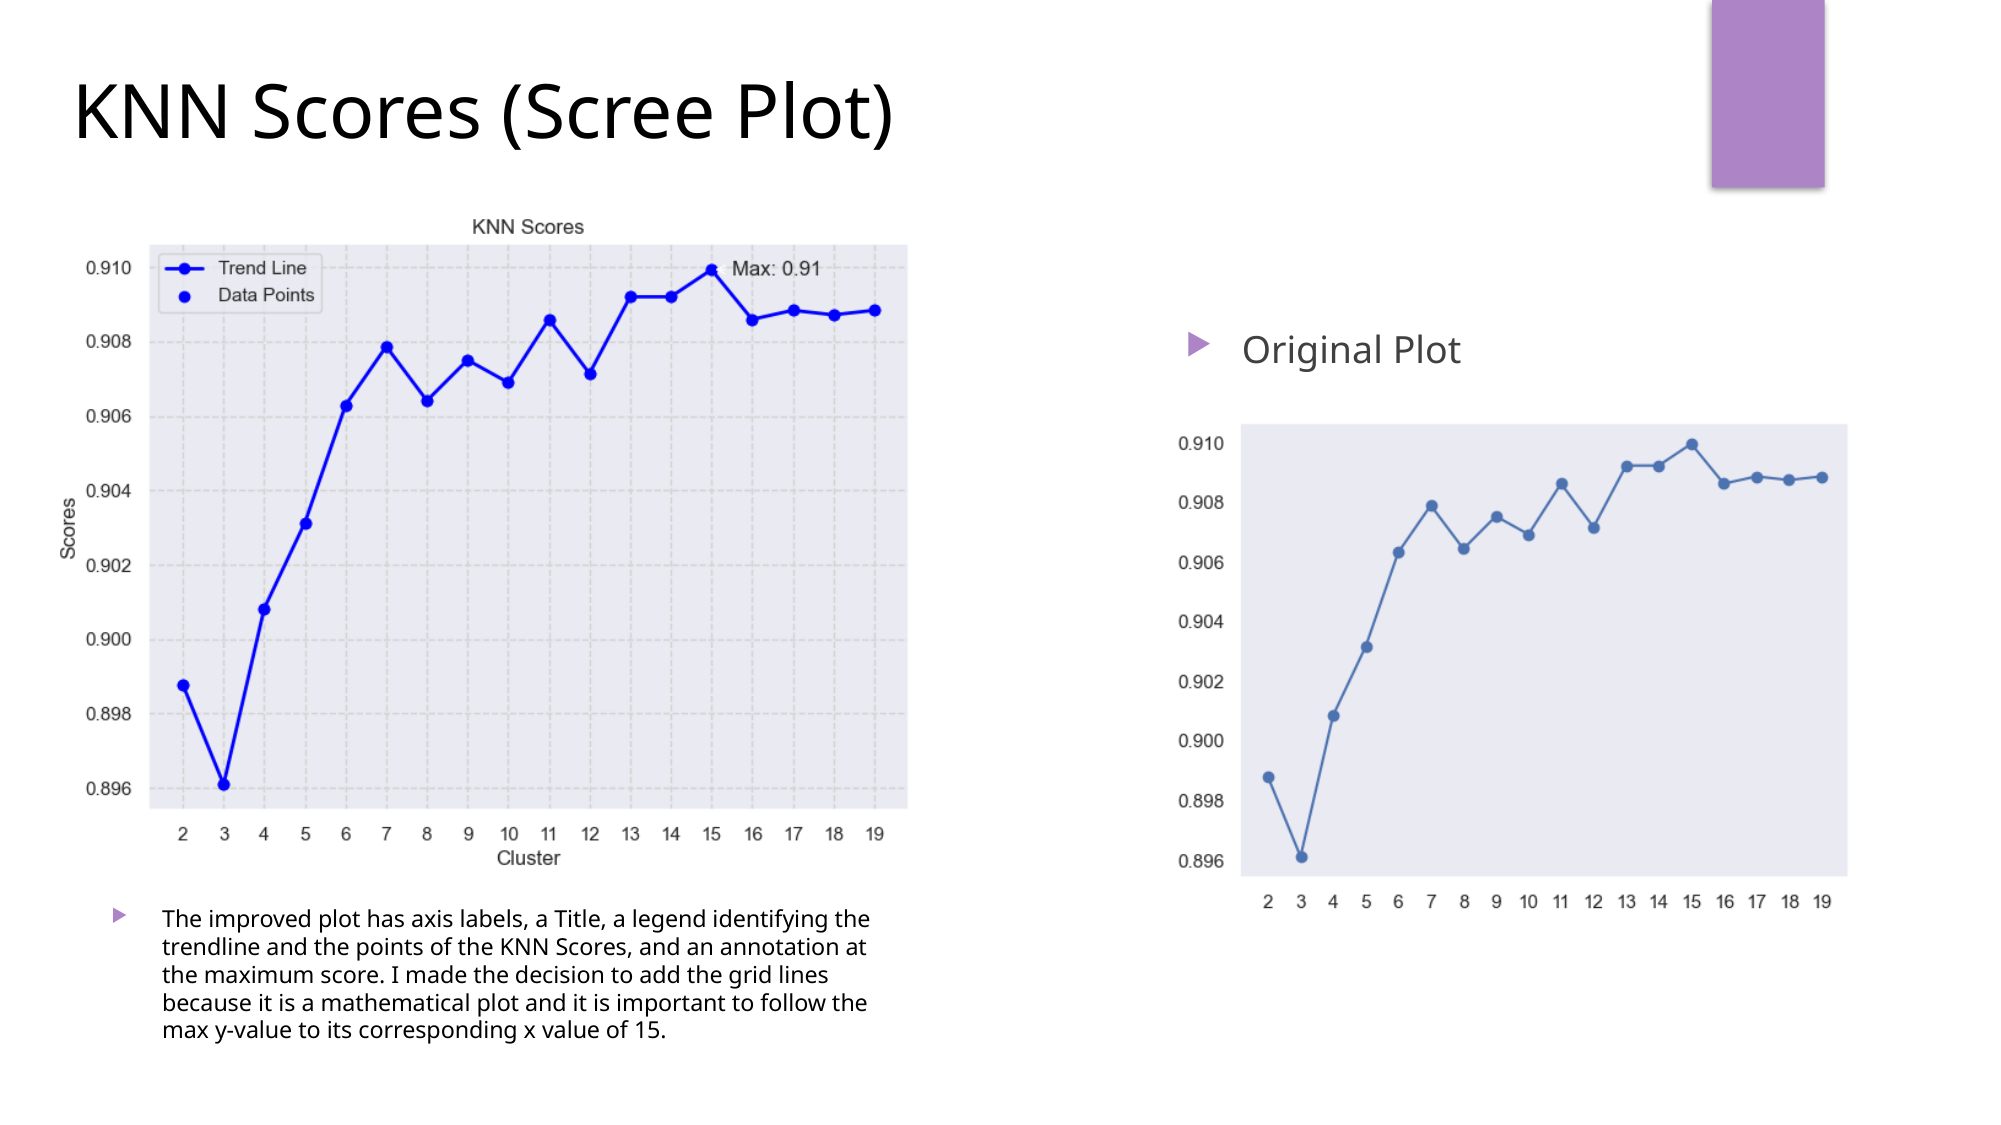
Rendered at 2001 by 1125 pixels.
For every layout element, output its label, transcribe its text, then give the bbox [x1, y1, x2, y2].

list The improved plot has axis labels, a Title, a legend identifying the trendline and the points of the KNN Scores, and an annotation at the maximum score. I made the decision to add the grid lines because it is a mathematical plot and it is important to follow the max y-value to its corresponding x value of 15. [96, 896, 889, 1059]
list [48, 207, 922, 882]
list Original Plot [1170, 318, 1962, 413]
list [1165, 412, 1861, 924]
title KNN Scores (Scree Plot) [56, 50, 1108, 167]
